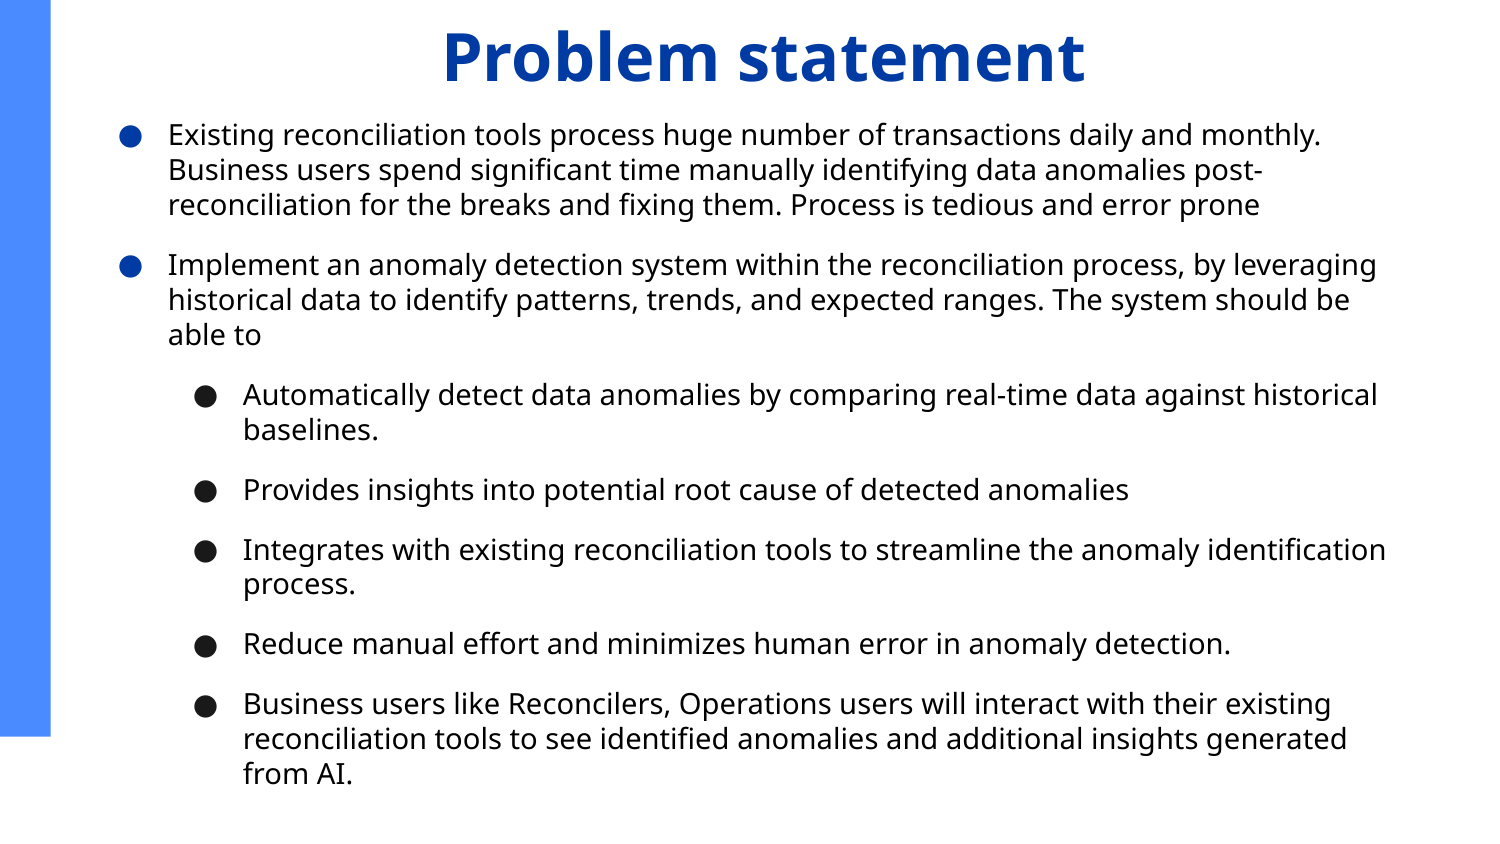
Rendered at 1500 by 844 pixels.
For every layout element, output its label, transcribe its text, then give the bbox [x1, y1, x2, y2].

title Problem statement [132, 0, 1396, 101]
list Existing reconciliation tools process huge number of transactions daily and monthly. Business users spend significant time manually identifying data anomalies post-reconciliation for the breaks and fixing them. Process is tedious and error prone Implement an anomaly detection system within the reconciliation process, by leveraging historical data to identify patterns, trends, and expected ranges. The system should be able to Automatically detect data anomalies by comparing real-time data against historical baselines. Provides insights into potential root cause of detected anomalies Integrates with existing reconciliation tools to streamline the anomaly identification process. Reduce manual effort and minimizes human error in anomaly detection. Business users like Reconcilers, Operations users will interact with their existing reconciliation tools to see identified anomalies and additional insights generated from AI. [78, 101, 1424, 755]
